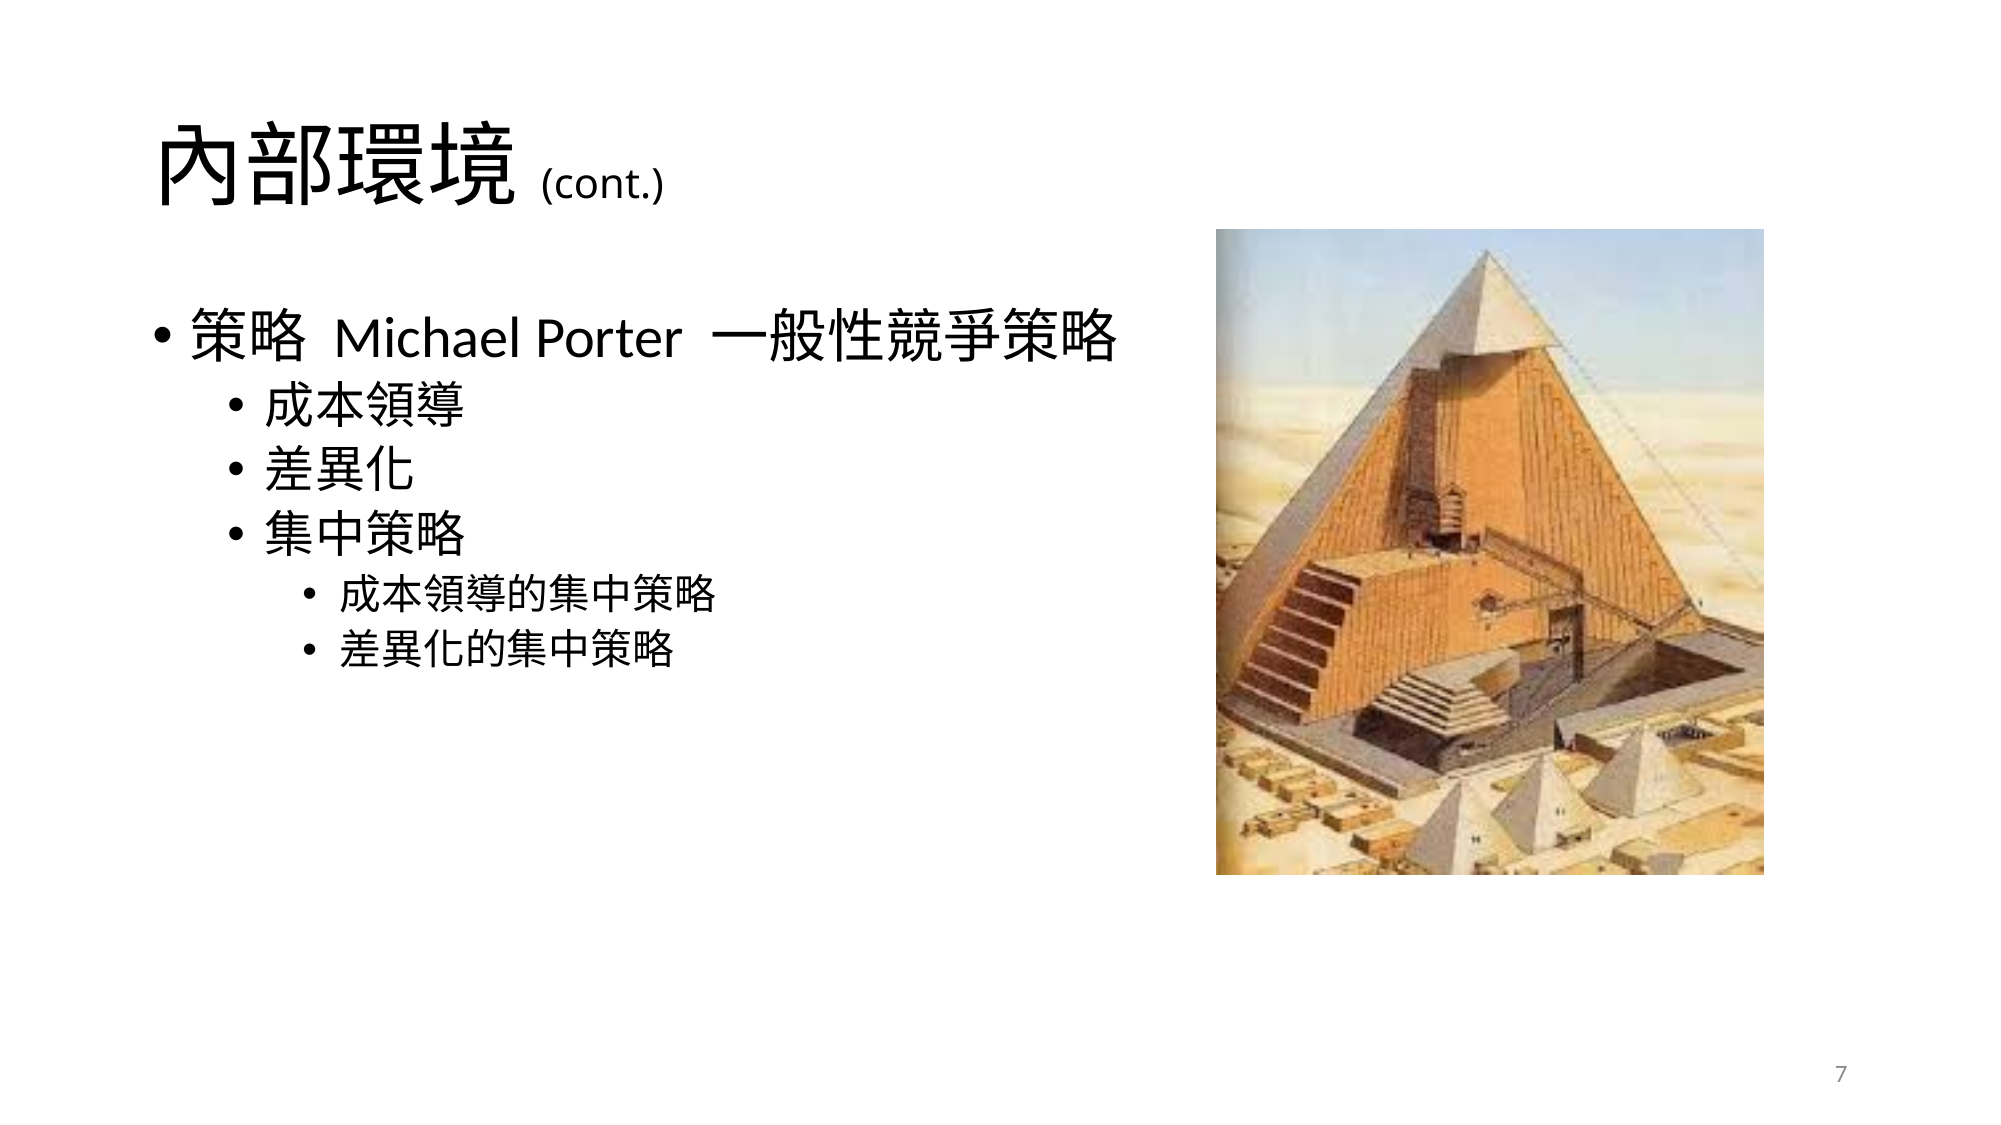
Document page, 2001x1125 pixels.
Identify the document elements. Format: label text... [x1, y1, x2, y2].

list 策略 Michael Porter 一般性競爭策略 成本領導 差異化 集中策略 成本領導的集中策略 差異化的集中策略 [137, 299, 1863, 1014]
picture [1216, 229, 1765, 875]
title 內部環境(cont.) [137, 59, 1863, 278]
slide_number 7 [1412, 1042, 1863, 1103]
